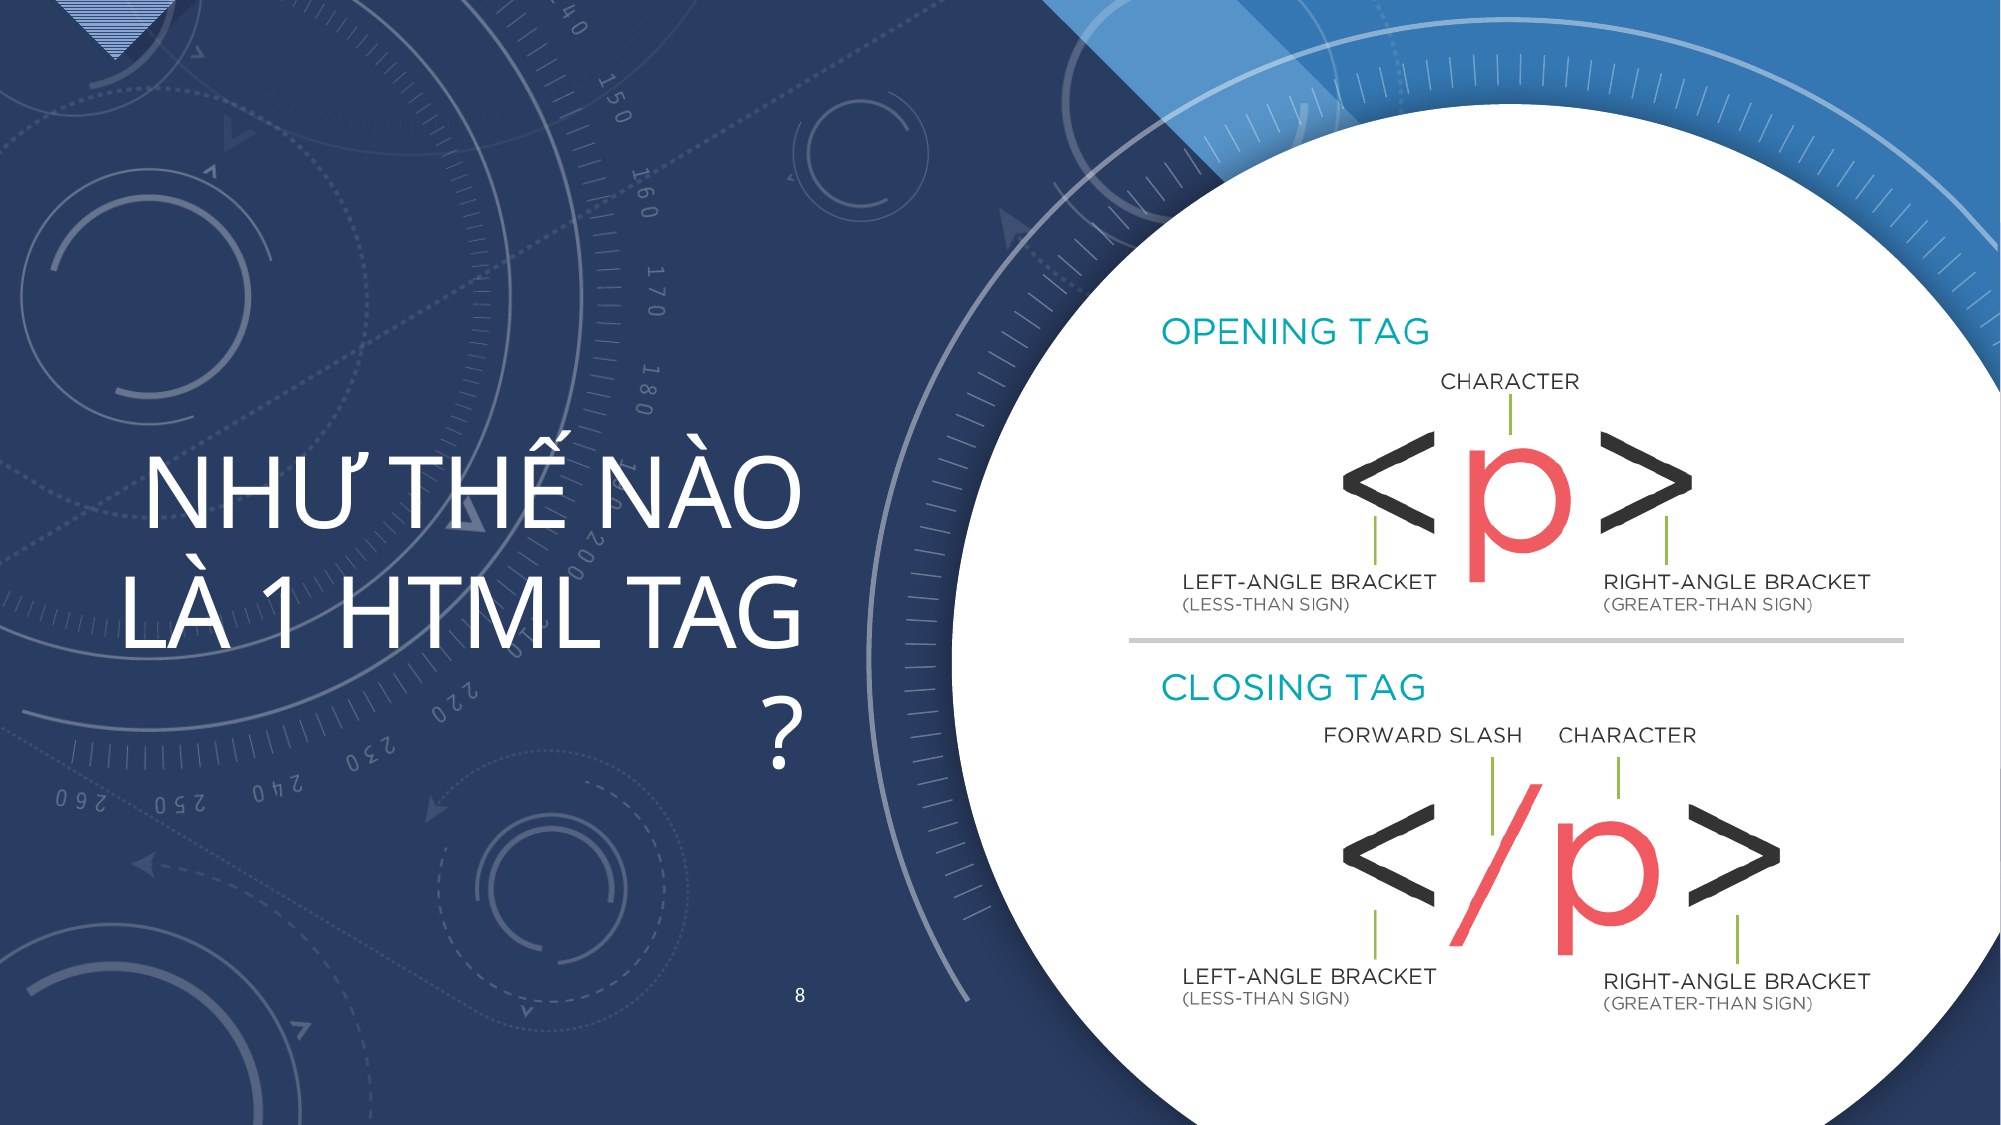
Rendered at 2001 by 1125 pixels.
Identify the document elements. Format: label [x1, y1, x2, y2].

picture [0, 0, 2001, 1125]
text_box [904, 54, 2000, 914]
